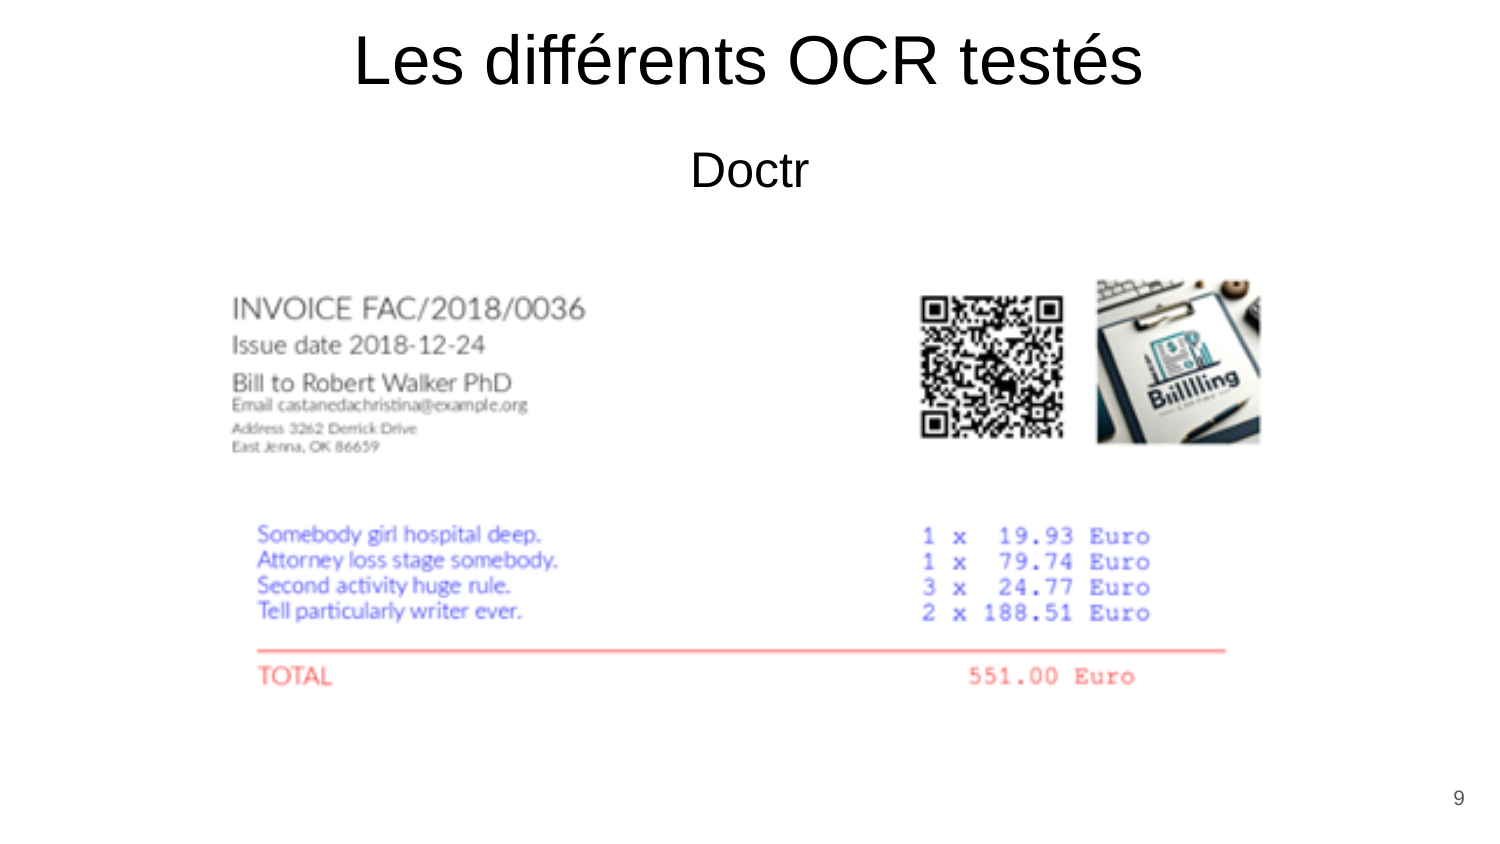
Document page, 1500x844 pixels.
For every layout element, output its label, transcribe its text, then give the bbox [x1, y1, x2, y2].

list Doctr [51, 113, 1449, 675]
slide_number ‹#› [1389, 764, 1480, 830]
picture [224, 273, 1276, 699]
title Les différents OCR testés [51, 0, 1449, 94]
